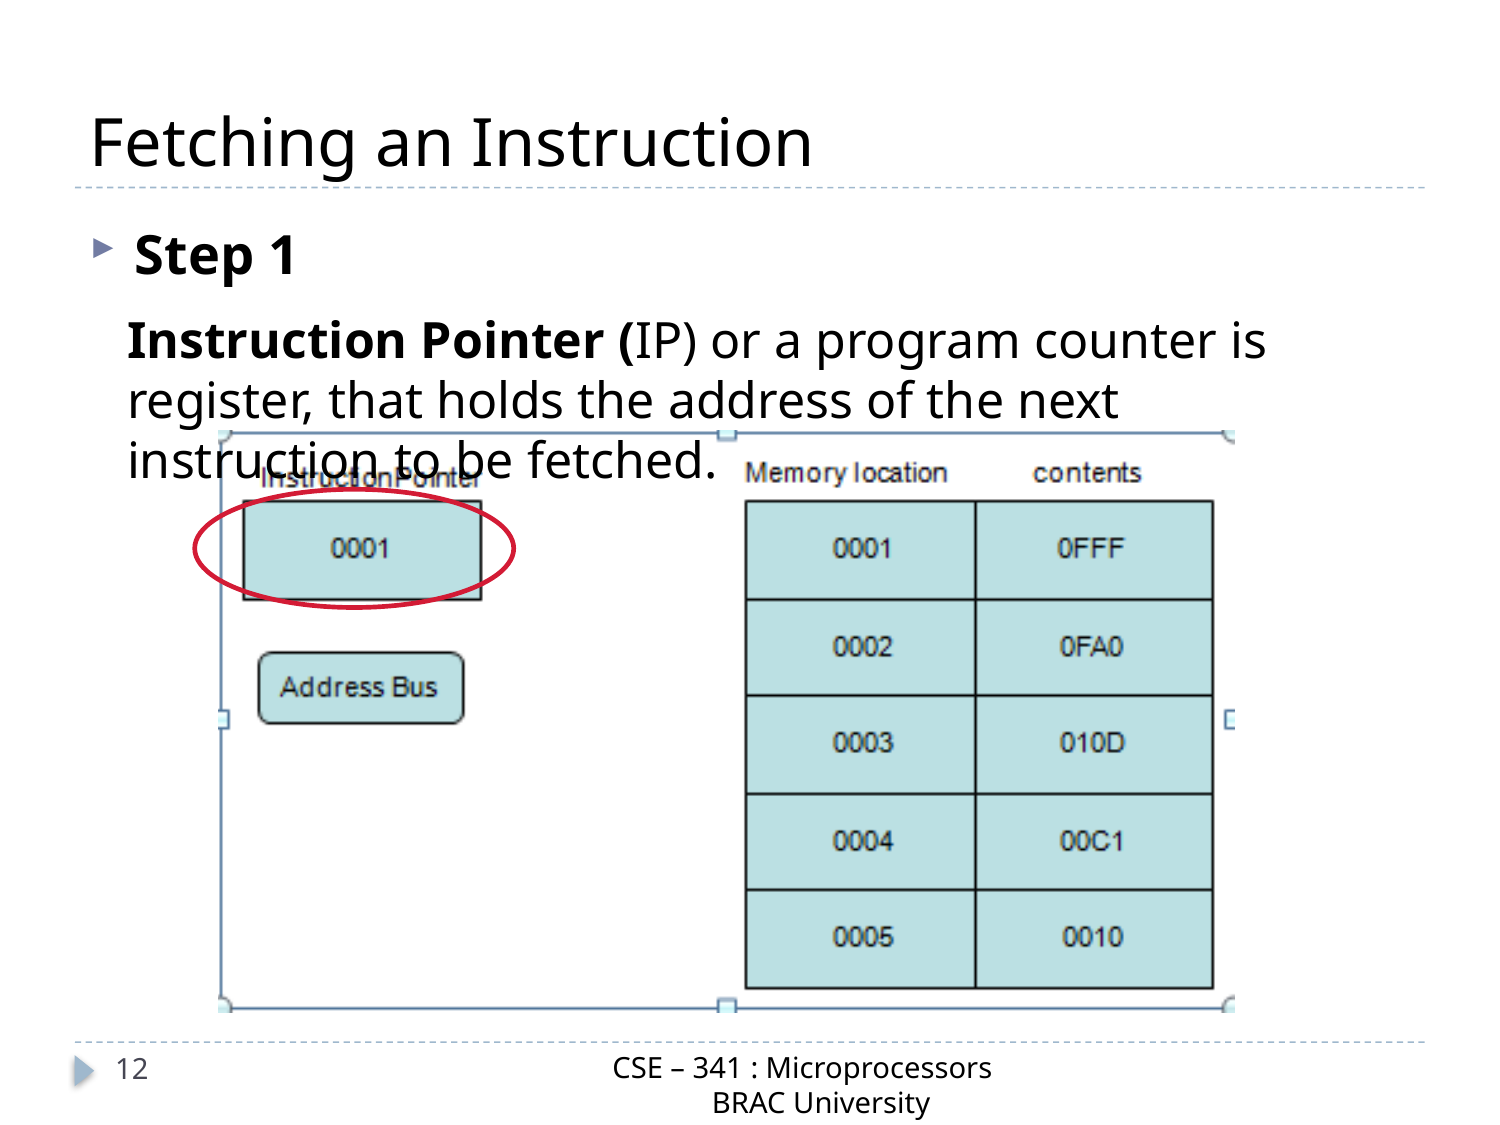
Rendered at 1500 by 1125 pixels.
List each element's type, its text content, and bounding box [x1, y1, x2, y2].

list Step 1 [75, 213, 1300, 1013]
footer CSE – 341 : Microprocessors BRAC University [300, 1042, 1313, 1103]
slide_number 12 [100, 1042, 300, 1103]
text_box Instruction Pointer (IP) or a program counter is register, that holds the address of the next instruction to be fetched. [112, 301, 1388, 496]
text_box [194, 521, 212, 576]
title Fetching an Instruction [75, 24, 1425, 188]
picture [218, 429, 1235, 1013]
